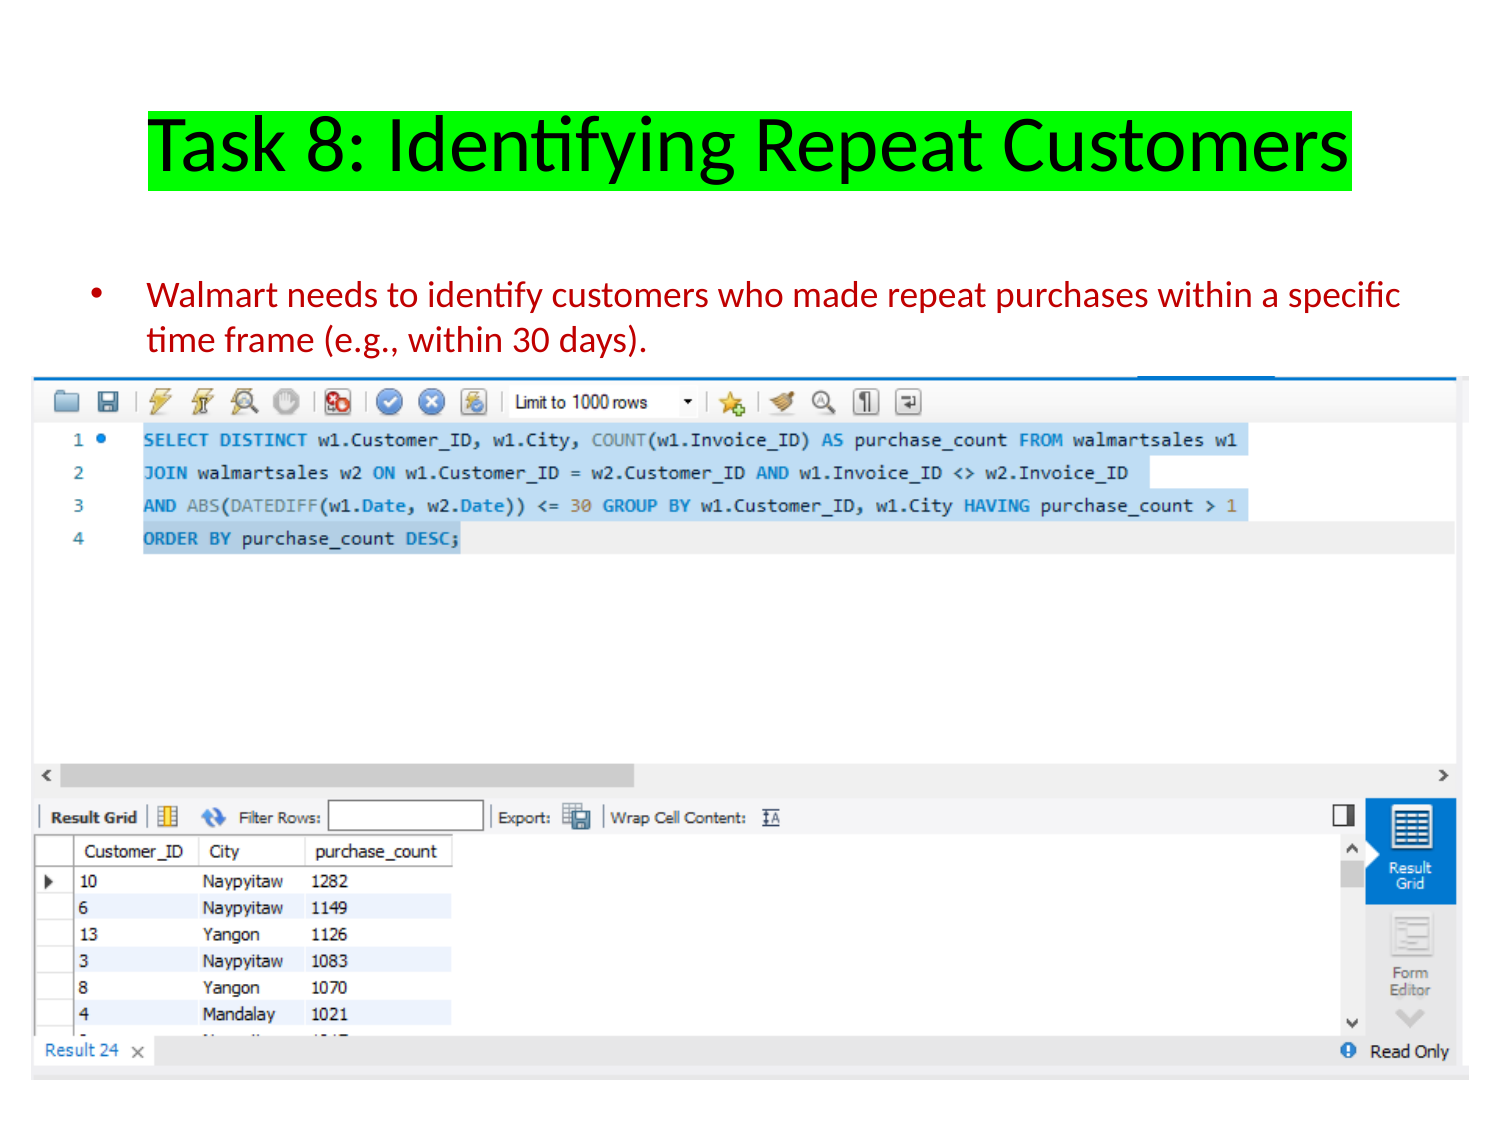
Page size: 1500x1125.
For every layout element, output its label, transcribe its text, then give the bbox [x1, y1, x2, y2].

picture [30, 376, 1469, 1081]
list Walmart needs to identify customers who made repeat purchases within a specific time frame (e.g., within 30 days). [75, 262, 1425, 375]
title Task 8: Identifying Repeat Customers [75, 45, 1425, 233]
